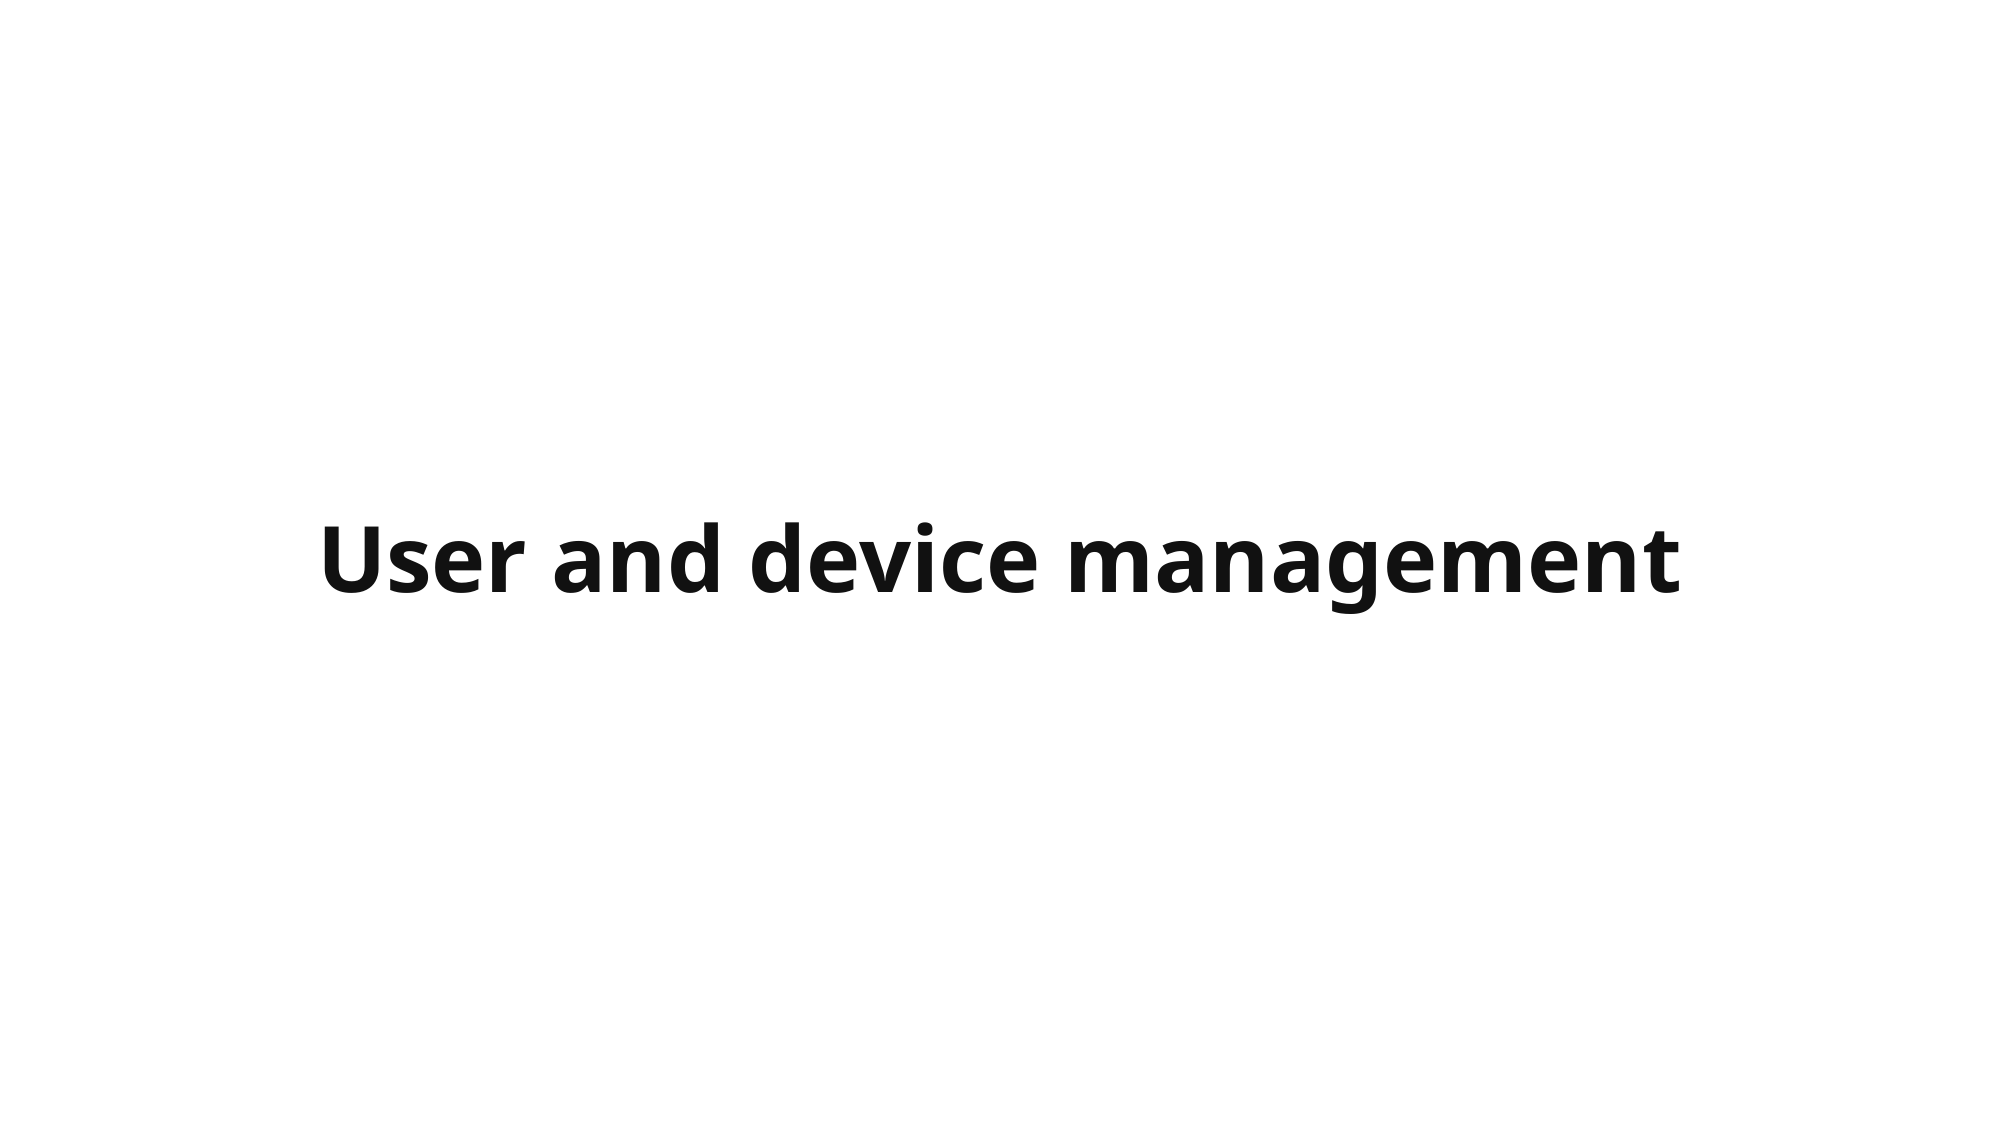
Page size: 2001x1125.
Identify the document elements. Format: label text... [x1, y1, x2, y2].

title User and device management [249, 0, 1750, 1125]
